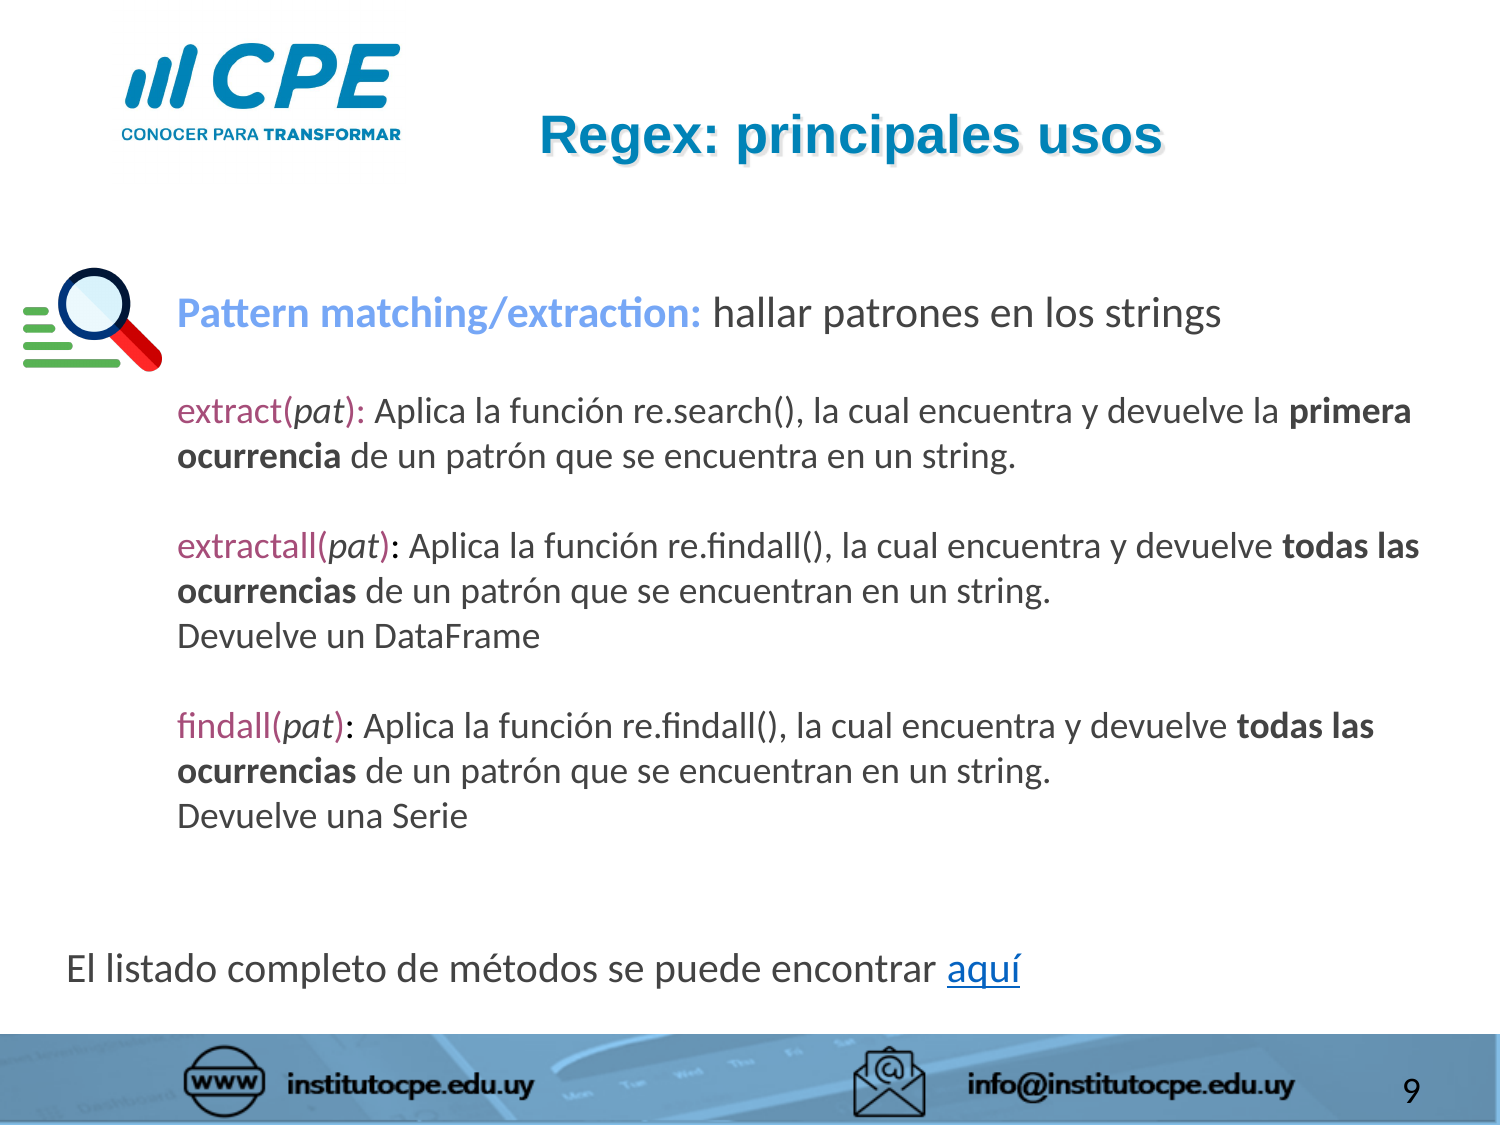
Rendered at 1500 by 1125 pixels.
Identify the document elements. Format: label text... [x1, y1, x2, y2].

text_box Regex: principales usos [405, 91, 1500, 192]
text_box El listado completo de métodos se puede encontrar aquí [51, 933, 1428, 999]
picture [112, 0, 406, 185]
text_box Pattern matching/extraction: hallar patrones en los strings extract(pat): Aplica la función re.search(), la cual encuentra y devuelve la primera ocurrencia de un patrón que se encuentra en un string. extractall(pat): Aplica la función re.findall(), la cual encuentra y devuelve todas las ocurrencias de un patrón que se encuentran en un string. Devuelve un DataFrame findall(pat): Aplica la función re.findall(), la cual encuentra y devuelve todas las ocurrencias de un patrón que se encuentran en un string. Devuelve una Serie [162, 275, 1478, 844]
picture [0, 1034, 1500, 1125]
picture [23, 250, 163, 390]
